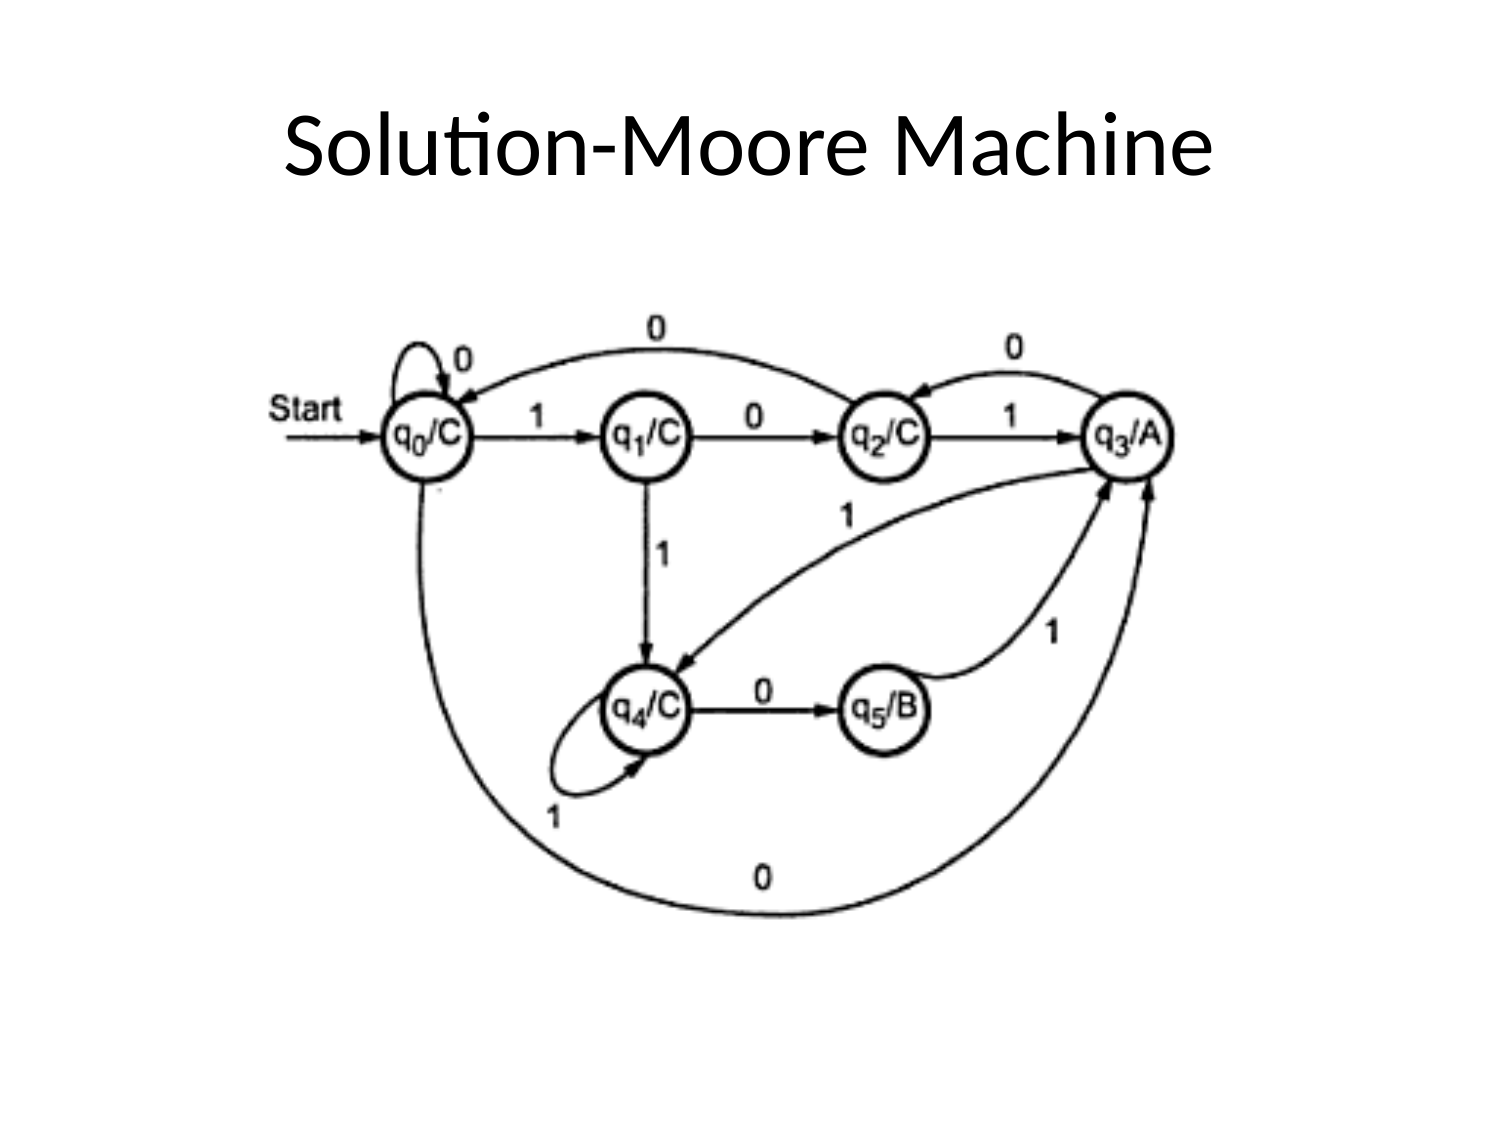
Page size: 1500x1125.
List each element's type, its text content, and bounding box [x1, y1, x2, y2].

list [232, 287, 1226, 952]
title Solution-Moore Machine [75, 45, 1425, 233]
